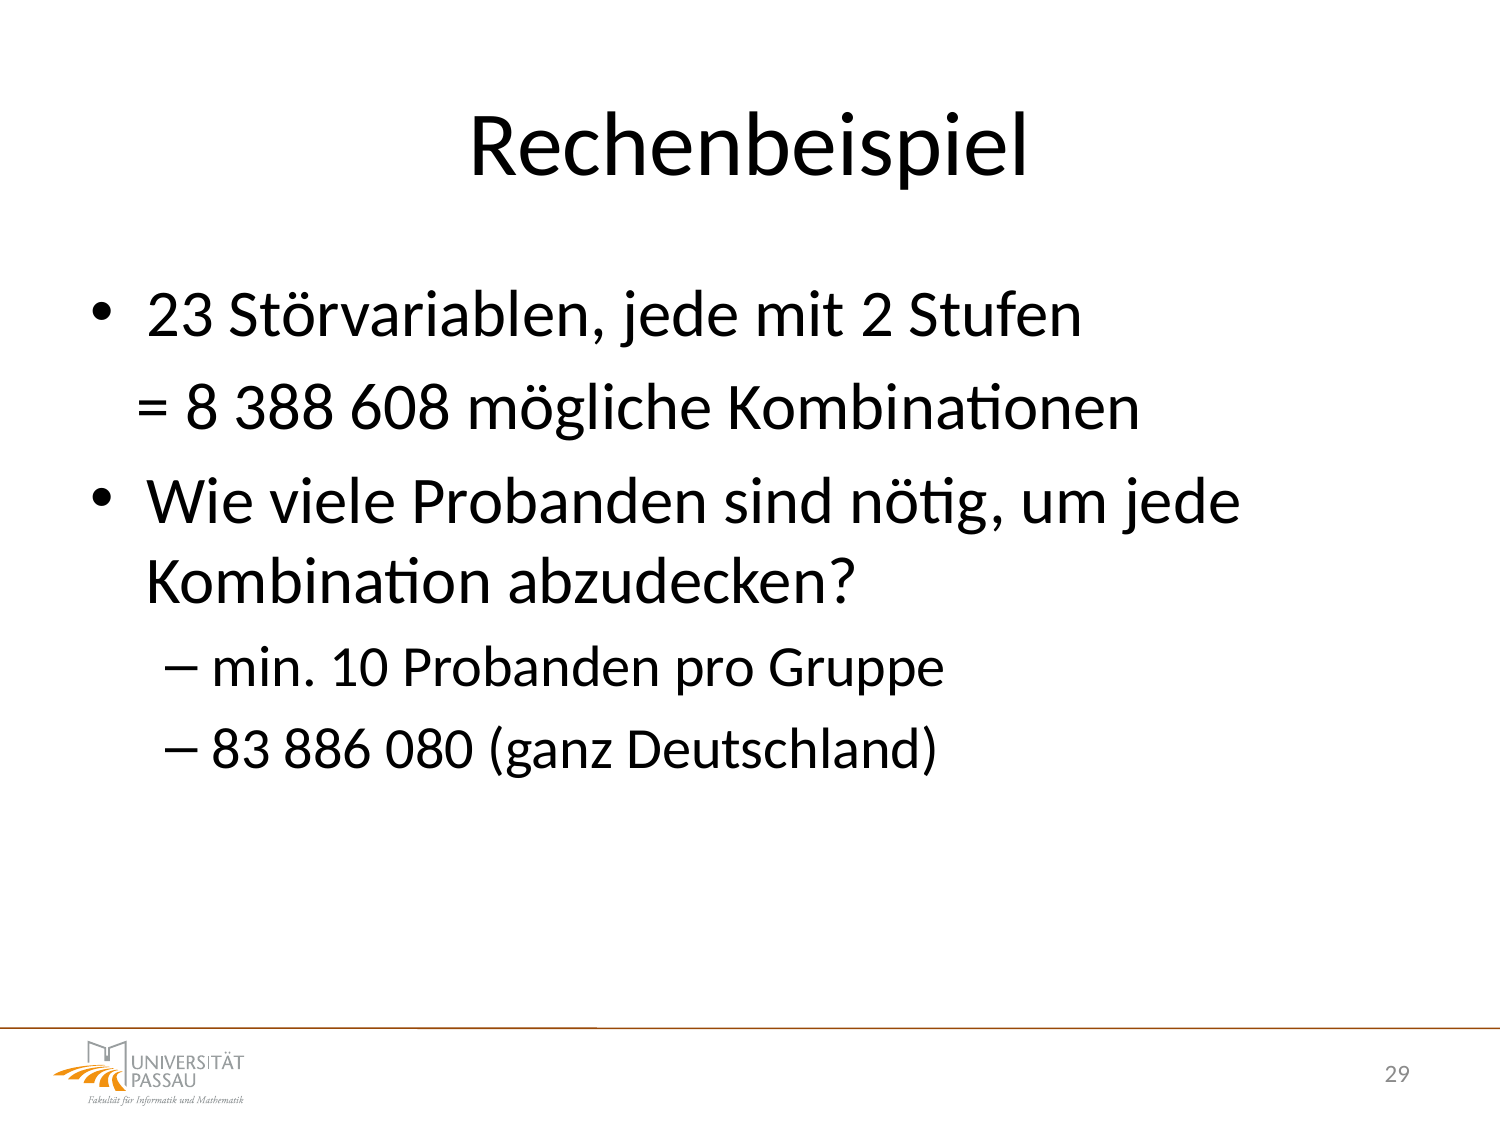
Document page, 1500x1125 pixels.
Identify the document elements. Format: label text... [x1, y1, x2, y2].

slide_number 29 [1289, 1042, 1425, 1103]
list 23 Störvariablen, jede mit 2 Stufen = 8 388 608 mögliche Kombinationen Wie viele Probanden sind nötig, um jede Kombination abzudecken? min. 10 Probanden pro Gruppe 83 886 080 (ganz Deutschland) [75, 262, 1425, 1005]
title Rechenbeispiel [75, 45, 1425, 233]
